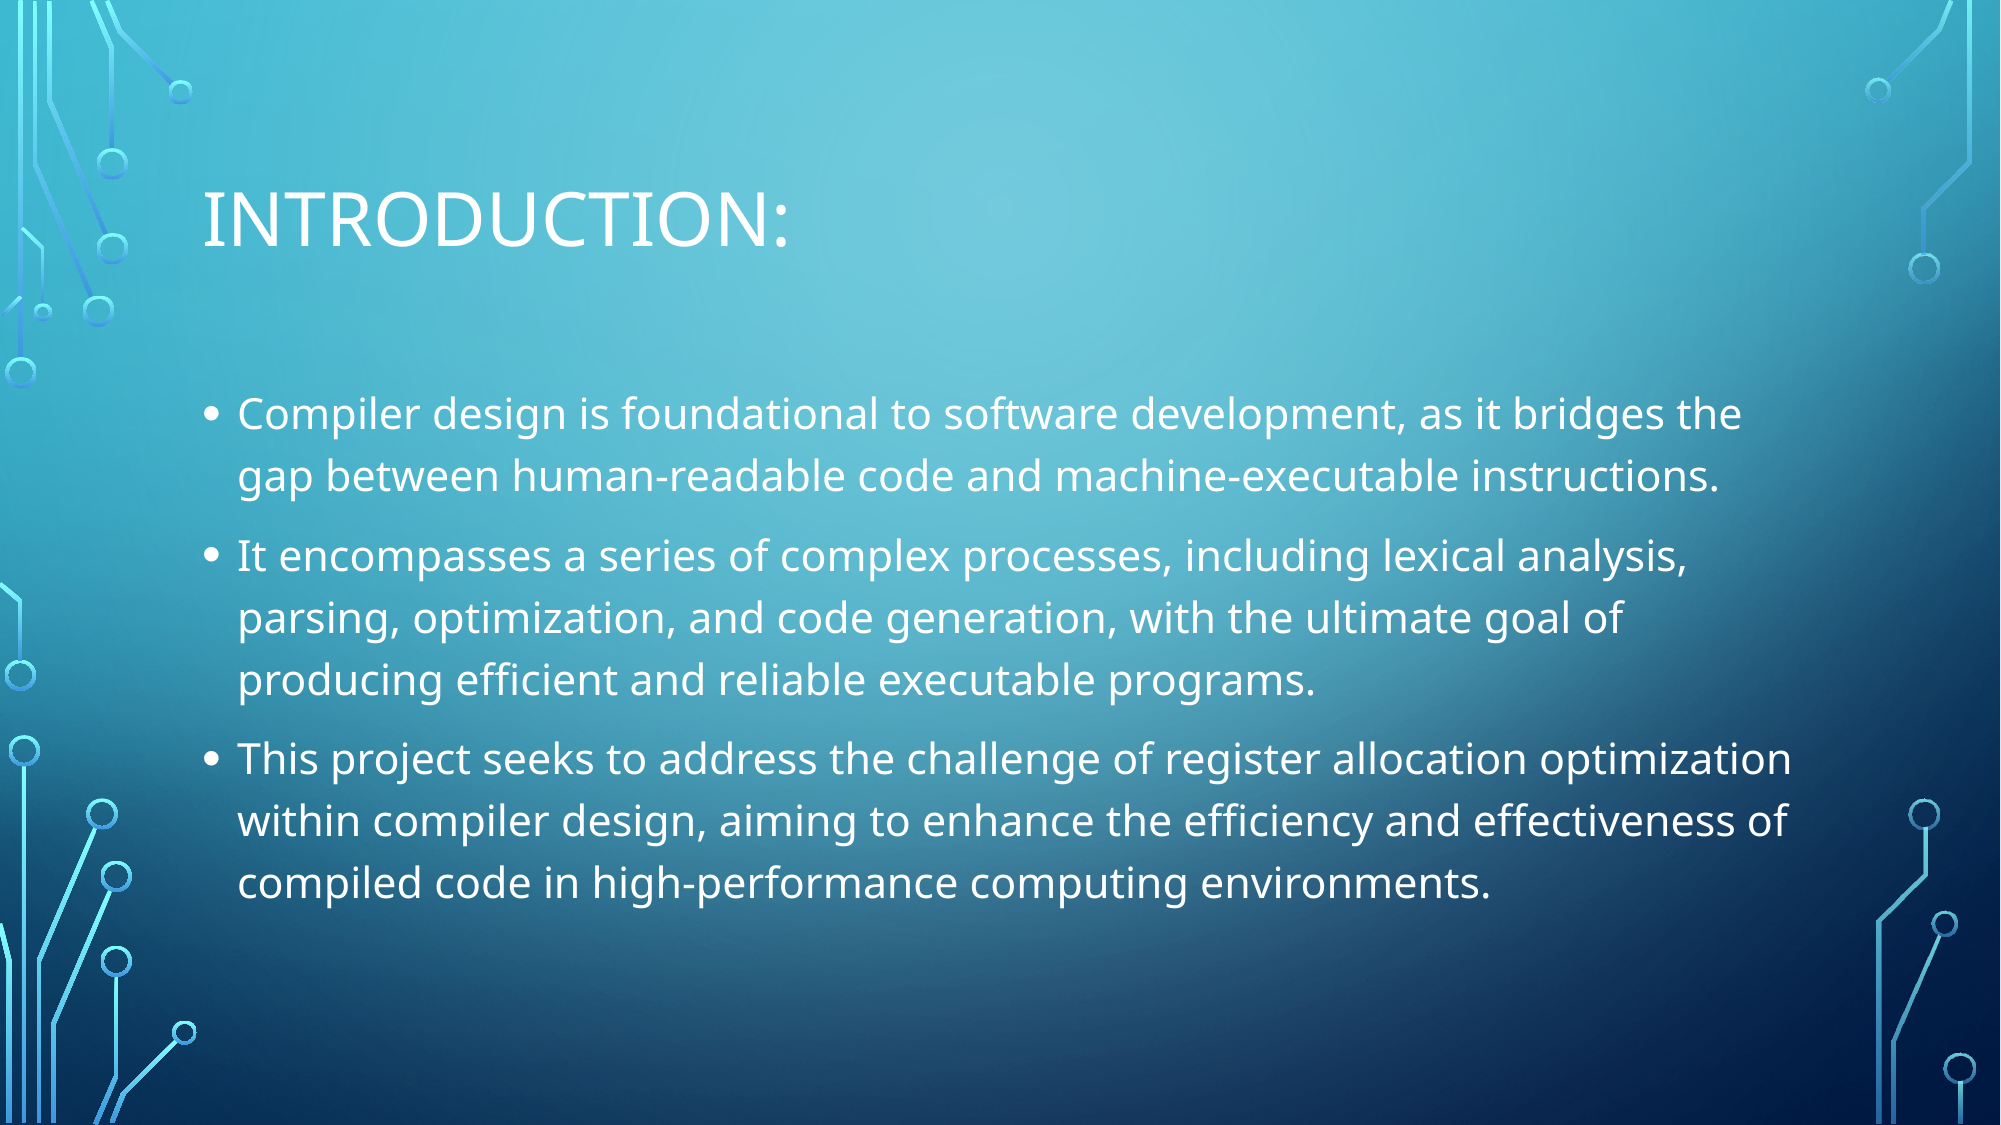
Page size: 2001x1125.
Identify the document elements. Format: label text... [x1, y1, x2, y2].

list Compiler design is foundational to software development, as it bridges the gap between human-readable code and machine-executable instructions. It encompasses a series of complex processes, including lexical analysis, parsing, optimization, and code generation, with the ultimate goal of producing efficient and reliable executable programs. This project seeks to address the challenge of register allocation optimization within compiler design, aiming to enhance the efficiency and effectiveness of compiled code in high-performance computing environments. [187, 369, 1813, 950]
title Introduction: [187, 101, 1813, 344]
